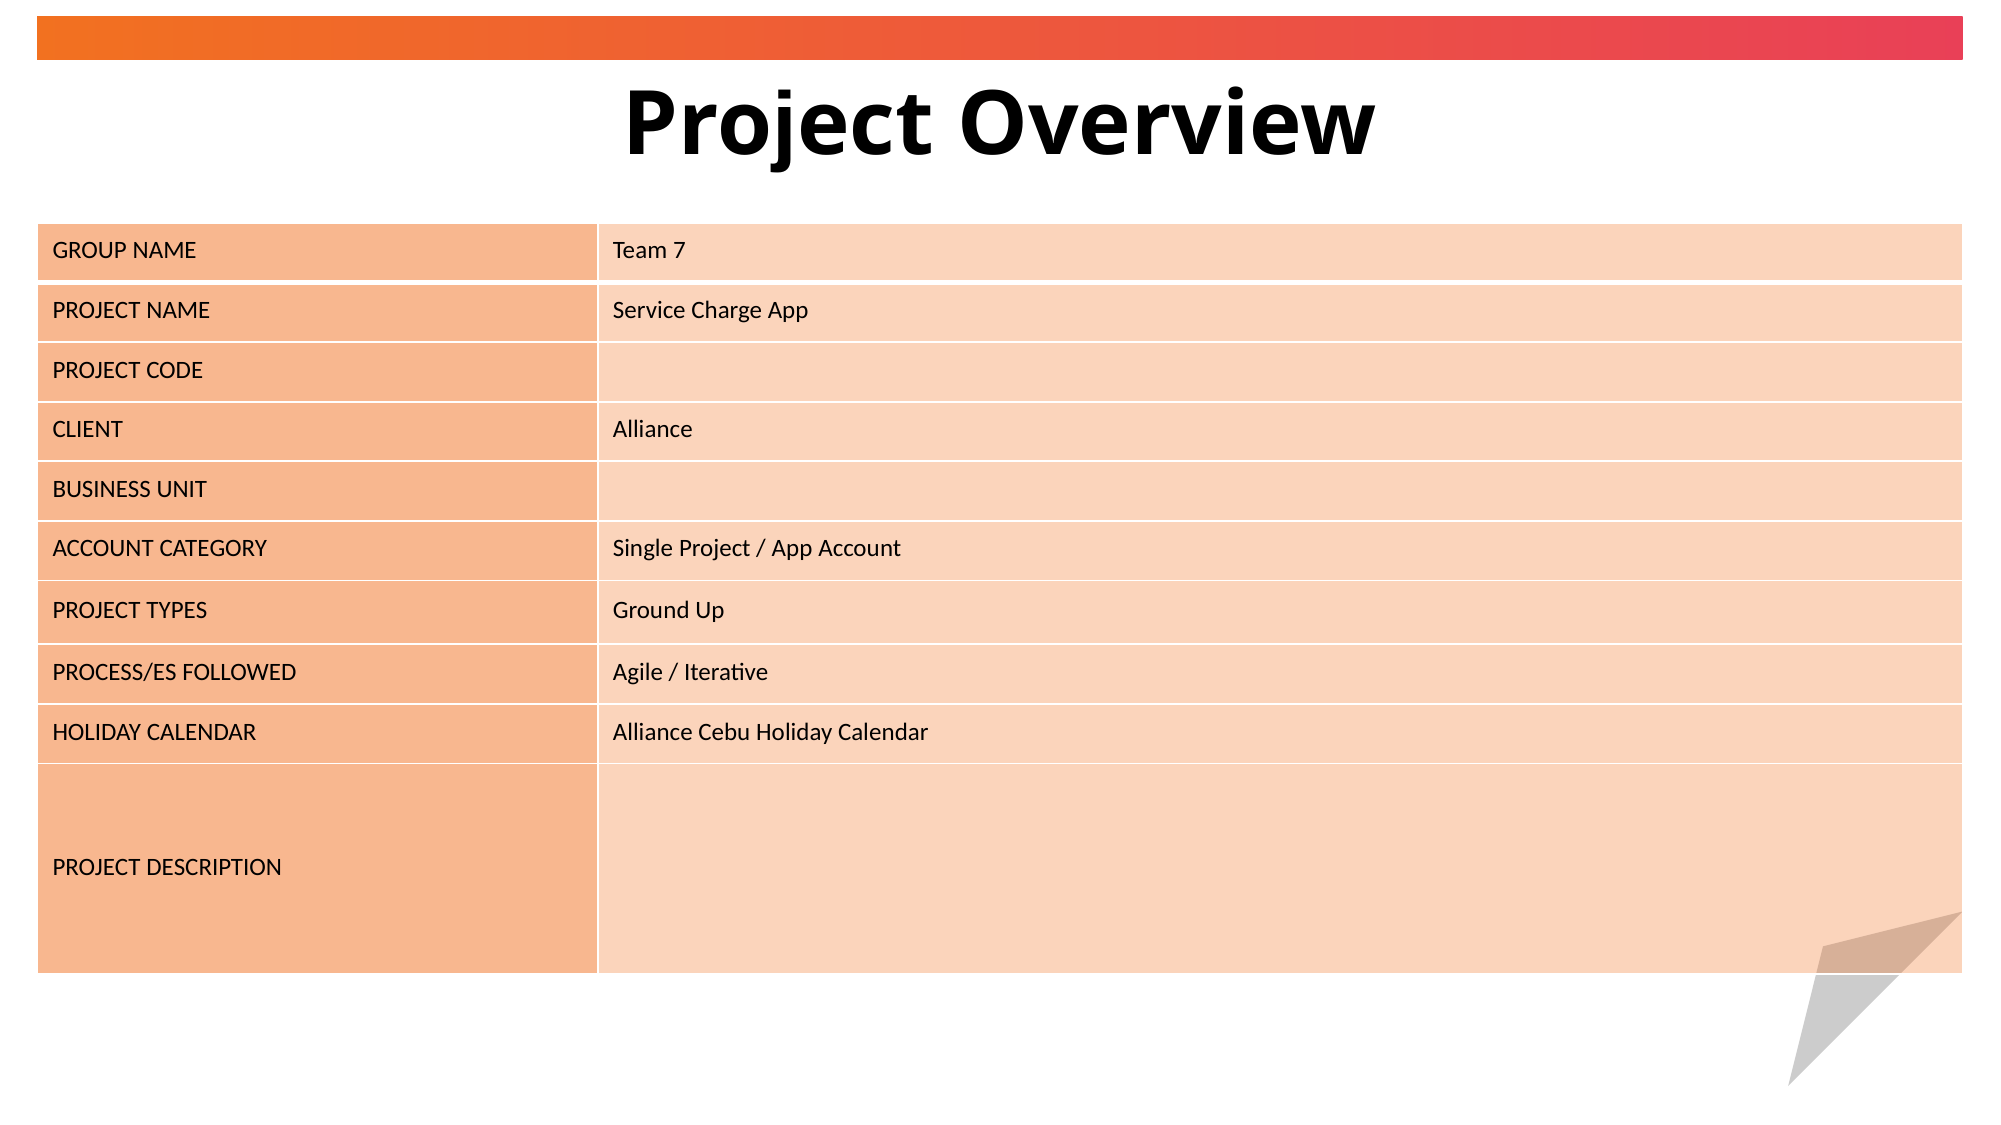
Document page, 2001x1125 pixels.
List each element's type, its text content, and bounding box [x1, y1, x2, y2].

table_cell PROJECT TYPES [38, 581, 597, 643]
table_cell [599, 343, 1962, 401]
title Project Overview [137, 59, 1863, 185]
table_cell Single Project / App Account [599, 522, 1962, 580]
table_header GROUP NAME [38, 224, 597, 280]
table_cell Service Charge App [599, 285, 1962, 341]
table_cell PROCESS/ES FOLLOWED [38, 645, 597, 703]
table_cell PROJECT DESCRIPTION [38, 764, 597, 973]
table_cell Ground Up [599, 581, 1962, 643]
table_cell HOLIDAY CALENDAR [38, 705, 597, 763]
table_header Team 7 [599, 224, 1962, 280]
table_cell [599, 462, 1962, 520]
table_cell Agile / Iterative [599, 645, 1962, 703]
table_cell ACCOUNT CATEGORY [38, 522, 597, 580]
table_cell BUSINESS UNIT [38, 462, 597, 520]
table_cell Alliance [599, 403, 1962, 460]
table_cell PROJECT NAME [38, 285, 597, 341]
table_cell Alliance Cebu Holiday Calendar [599, 705, 1962, 763]
table_cell CLIENT [38, 403, 597, 460]
table_cell [599, 764, 1962, 973]
table_cell PROJECT CODE [38, 343, 597, 401]
